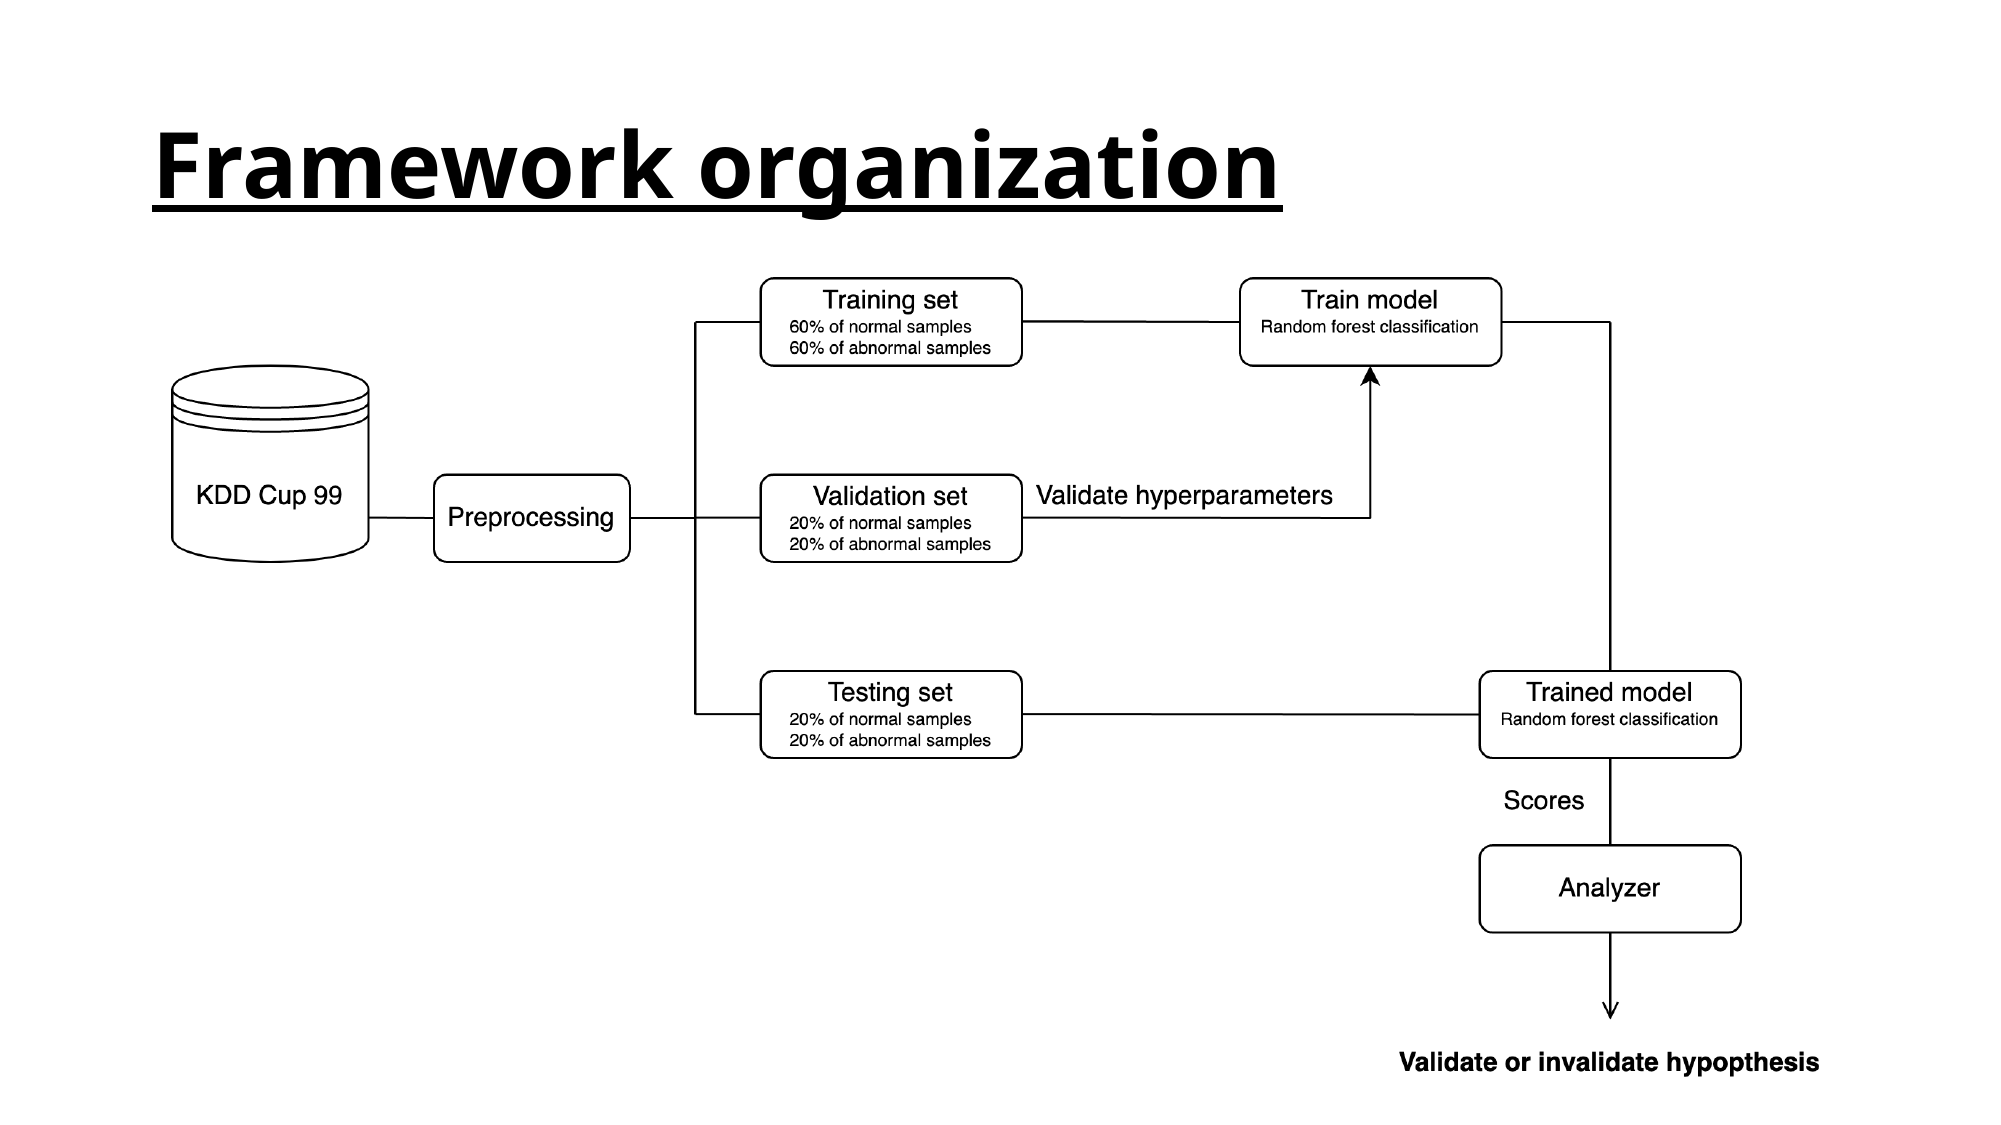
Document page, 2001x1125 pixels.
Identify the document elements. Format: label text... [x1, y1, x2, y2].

picture [171, 277, 1829, 1088]
title Framework organization [137, 59, 1863, 278]
